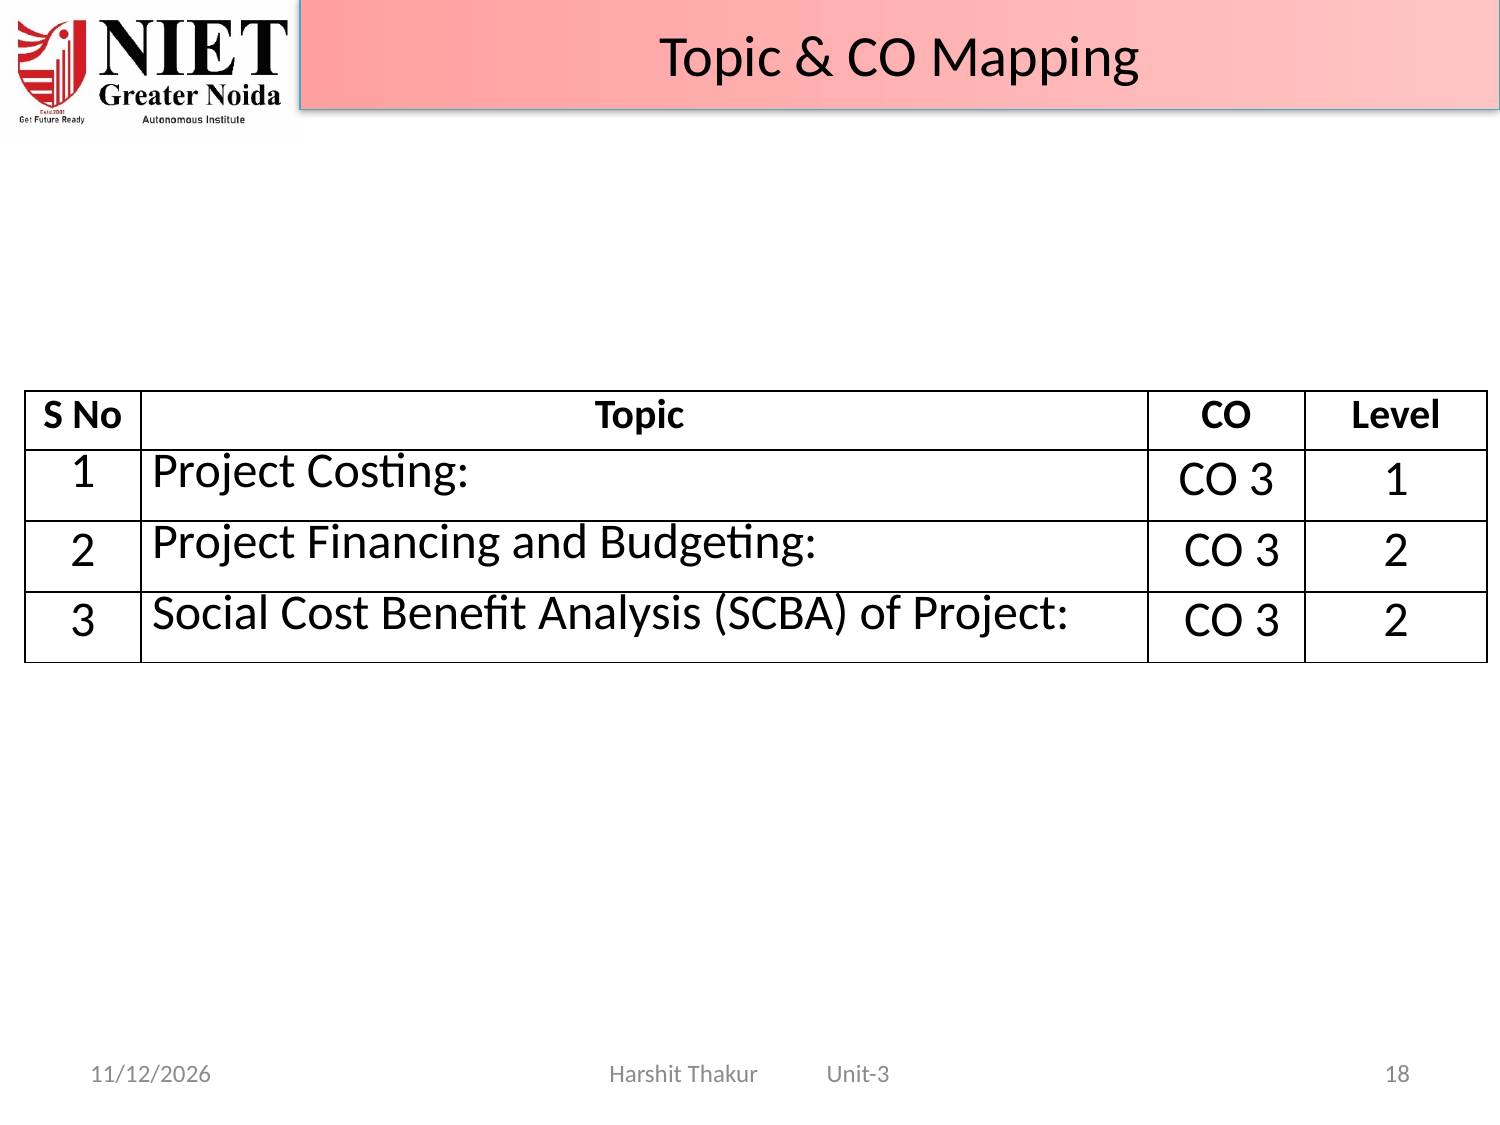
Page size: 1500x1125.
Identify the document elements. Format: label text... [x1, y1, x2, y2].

table_cell CO 3 [1149, 593, 1304, 662]
table_cell Project Financing and Budgeting: [142, 522, 1147, 591]
table_header Level [1306, 392, 1486, 449]
table_cell 2 [1306, 593, 1486, 662]
slide_number 18 [1074, 1042, 1425, 1103]
footer Harshit Thakur Unit-3 [512, 1042, 988, 1103]
table_cell 3 [26, 593, 140, 662]
picture [0, 6, 305, 138]
table_cell 2 [26, 522, 140, 591]
text_box Topic & CO Mapping [299, 0, 1500, 110]
table_cell Social Cost Benefit Analysis (SCBA) of Project: [142, 593, 1147, 662]
table_cell 1 [26, 451, 140, 520]
table_cell 1 [1306, 451, 1486, 520]
table_cell 2 [1306, 522, 1486, 591]
table_cell CO 3 [1149, 522, 1304, 591]
table_cell Project Costing: [142, 451, 1147, 520]
table_header Topic [142, 392, 1147, 449]
slide_number 21-Jun-24 [75, 1042, 425, 1103]
table_header CO [1149, 392, 1304, 449]
table_header S No [26, 392, 140, 449]
table_cell CO 3 [1149, 451, 1304, 520]
